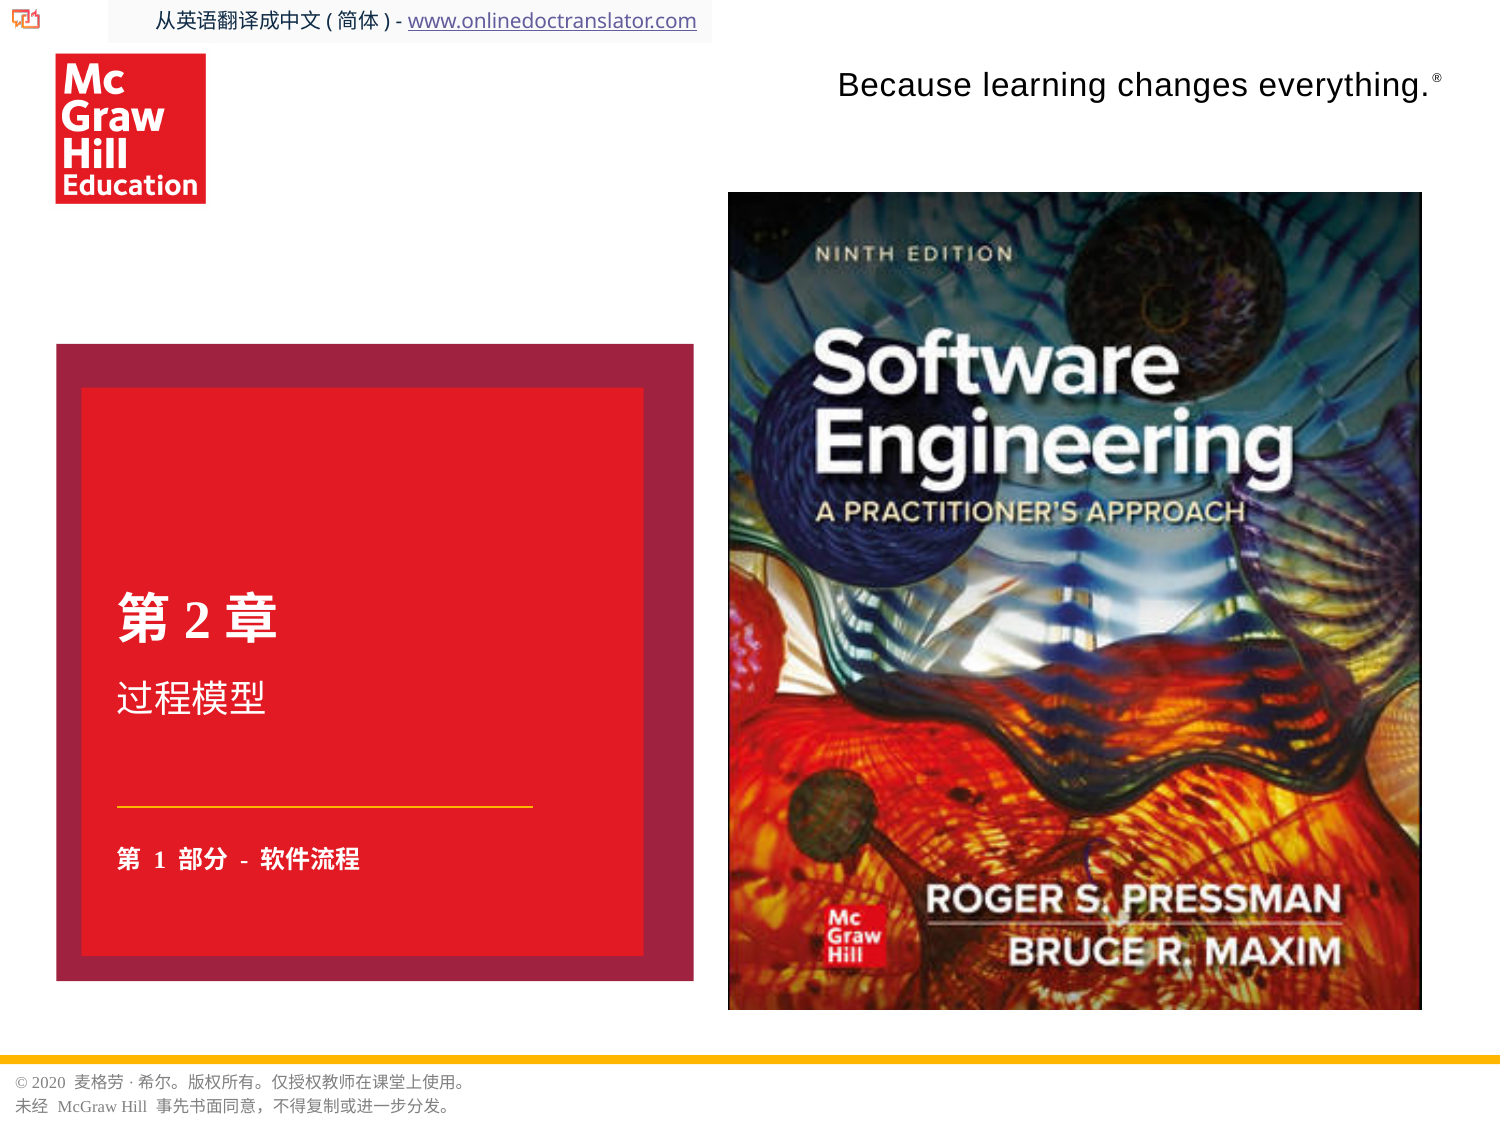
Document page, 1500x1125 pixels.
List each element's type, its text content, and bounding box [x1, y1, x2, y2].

text_box 从英语翻译成中文(简体) - www.onlinedoctranslator.com [108, 0, 712, 43]
footer © 2020 麦格劳·希尔。版权所有。仅授权教师在课堂上使用。 未经 McGraw Hill 事先书面同意，不得复制或进一步分发。 [0, 1062, 1500, 1125]
picture [728, 192, 1422, 1010]
title 第2章 [101, 427, 600, 657]
picture [0, 5, 52, 36]
picture [48, 46, 213, 211]
subtitle 过程模型 [101, 667, 600, 800]
list 第 1 部分 - 软件流程 [101, 836, 602, 930]
